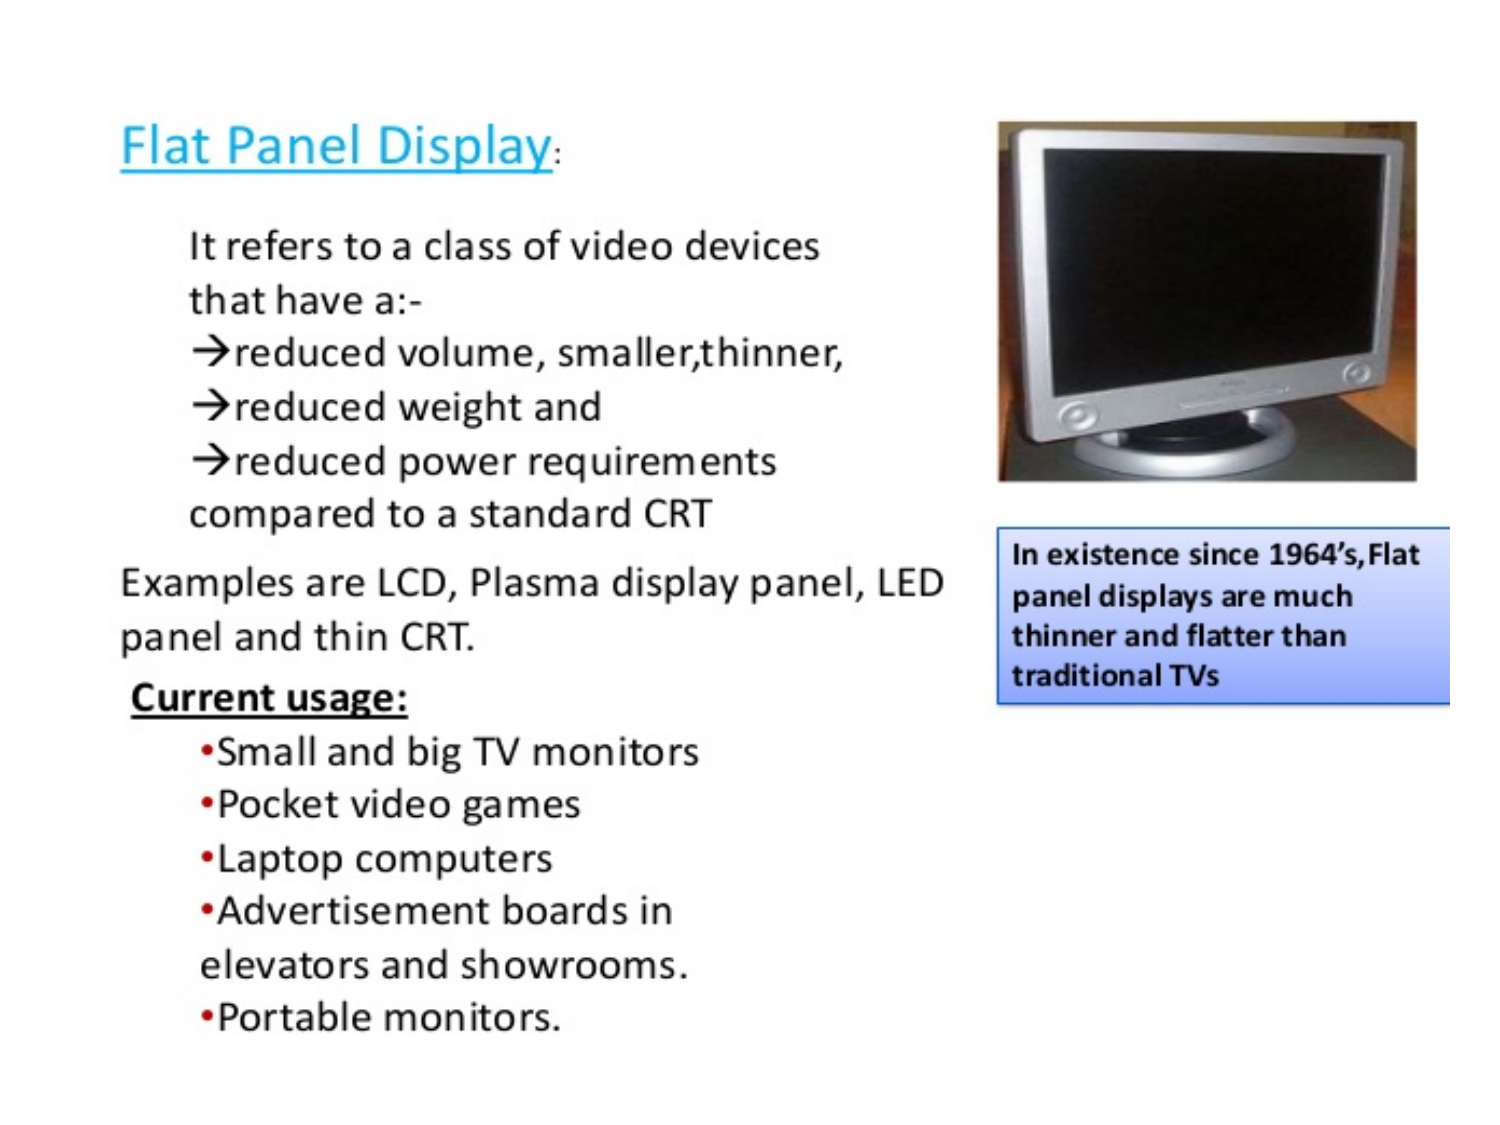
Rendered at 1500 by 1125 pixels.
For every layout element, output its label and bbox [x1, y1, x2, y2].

picture [74, 49, 1451, 1051]
